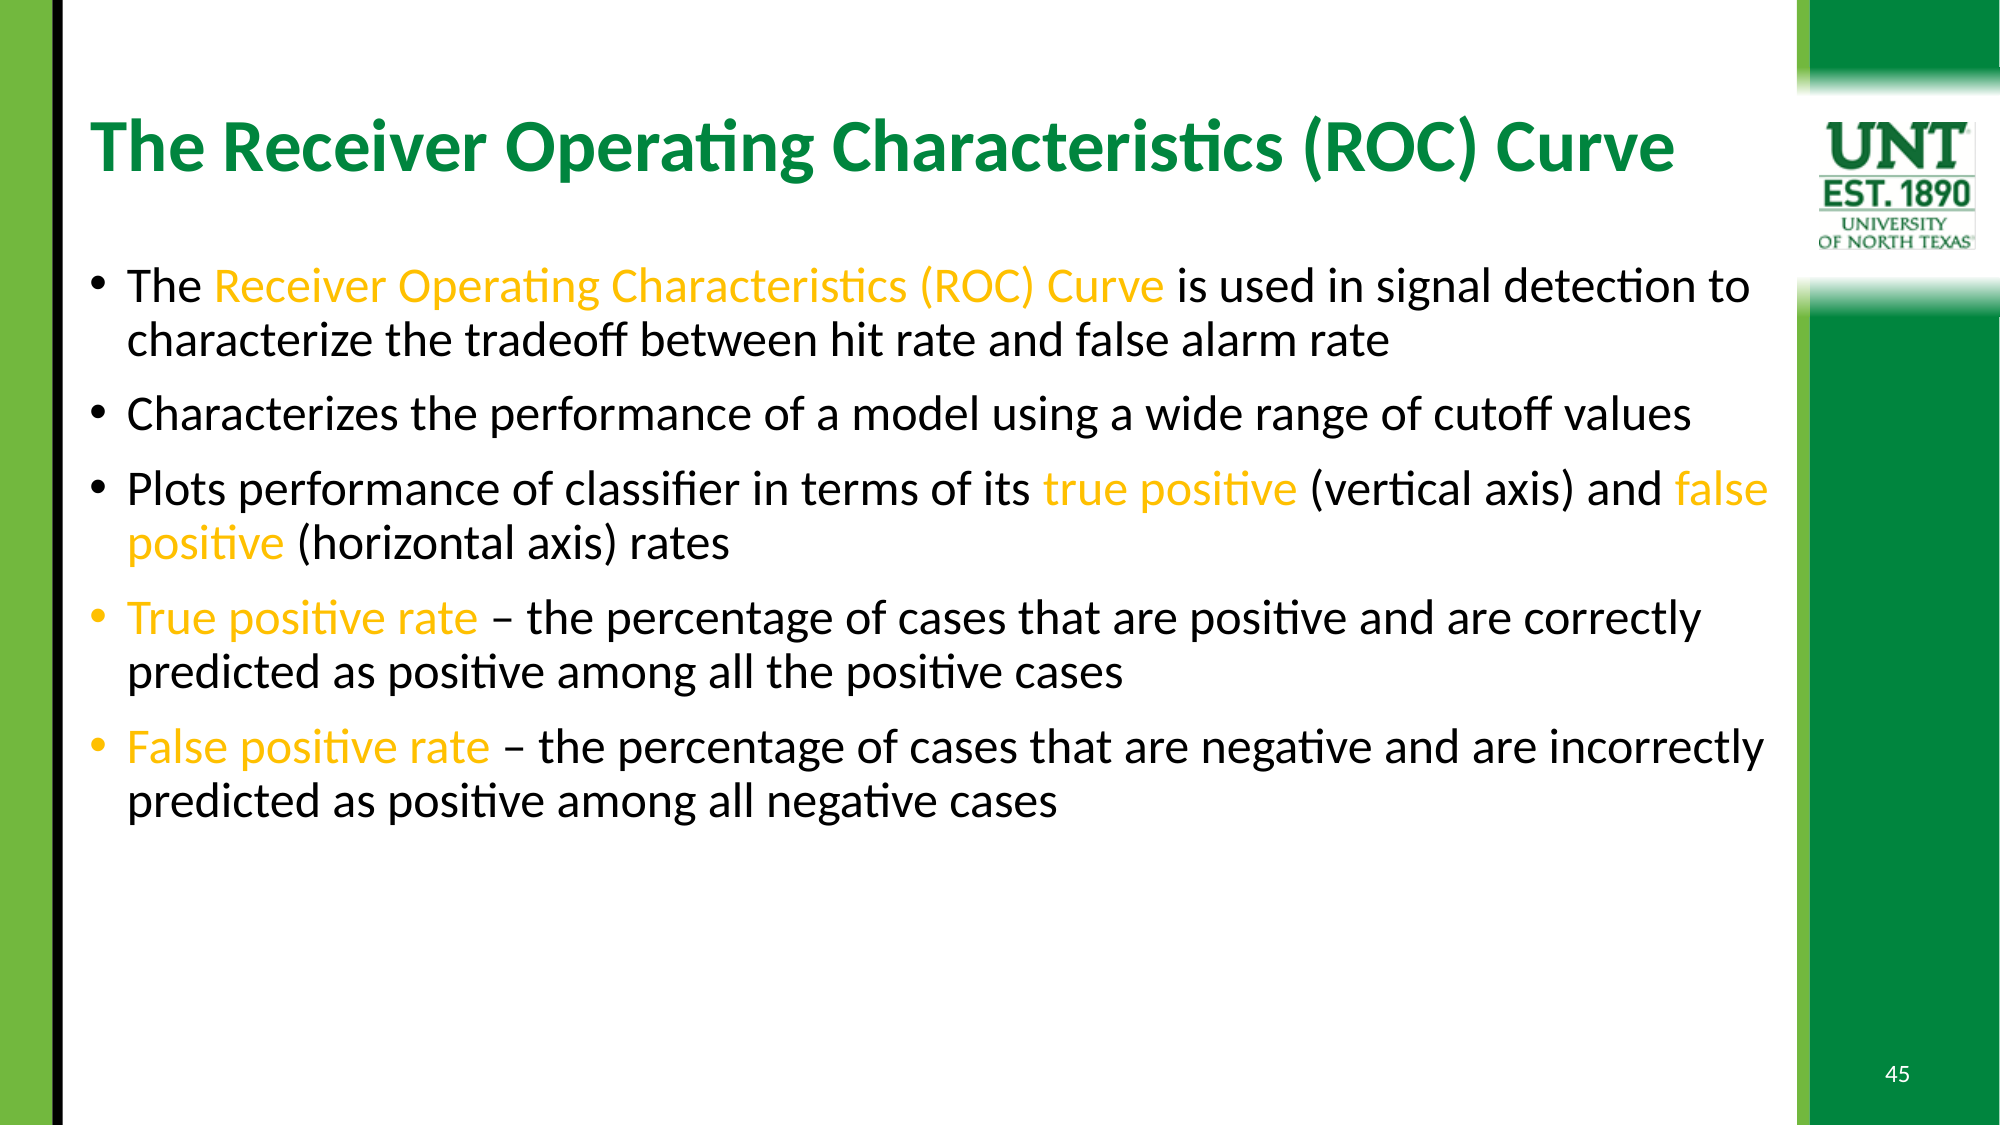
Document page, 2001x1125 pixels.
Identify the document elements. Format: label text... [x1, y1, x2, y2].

title The Receiver Operating Characteristics (ROC) Curve [75, 59, 1786, 234]
slide_number 45 [1859, 1042, 1937, 1103]
picture [1819, 122, 1977, 251]
list The Receiver Operating Characteristics (ROC) Curve is used in signal detection to characterize the tradeoff between hit rate and false alarm rate Characterizes the performance of a model using a wide range of cutoff values Plots performance of classifier in terms of its true positive (vertical axis) and false positive (horizontal axis) rates True positive rate – the percentage of cases that are positive and are correctly predicted as positive among all the positive cases False positive rate – the percentage of cases that are negative and are incorrectly predicted as positive among all negative cases [74, 251, 1786, 1014]
